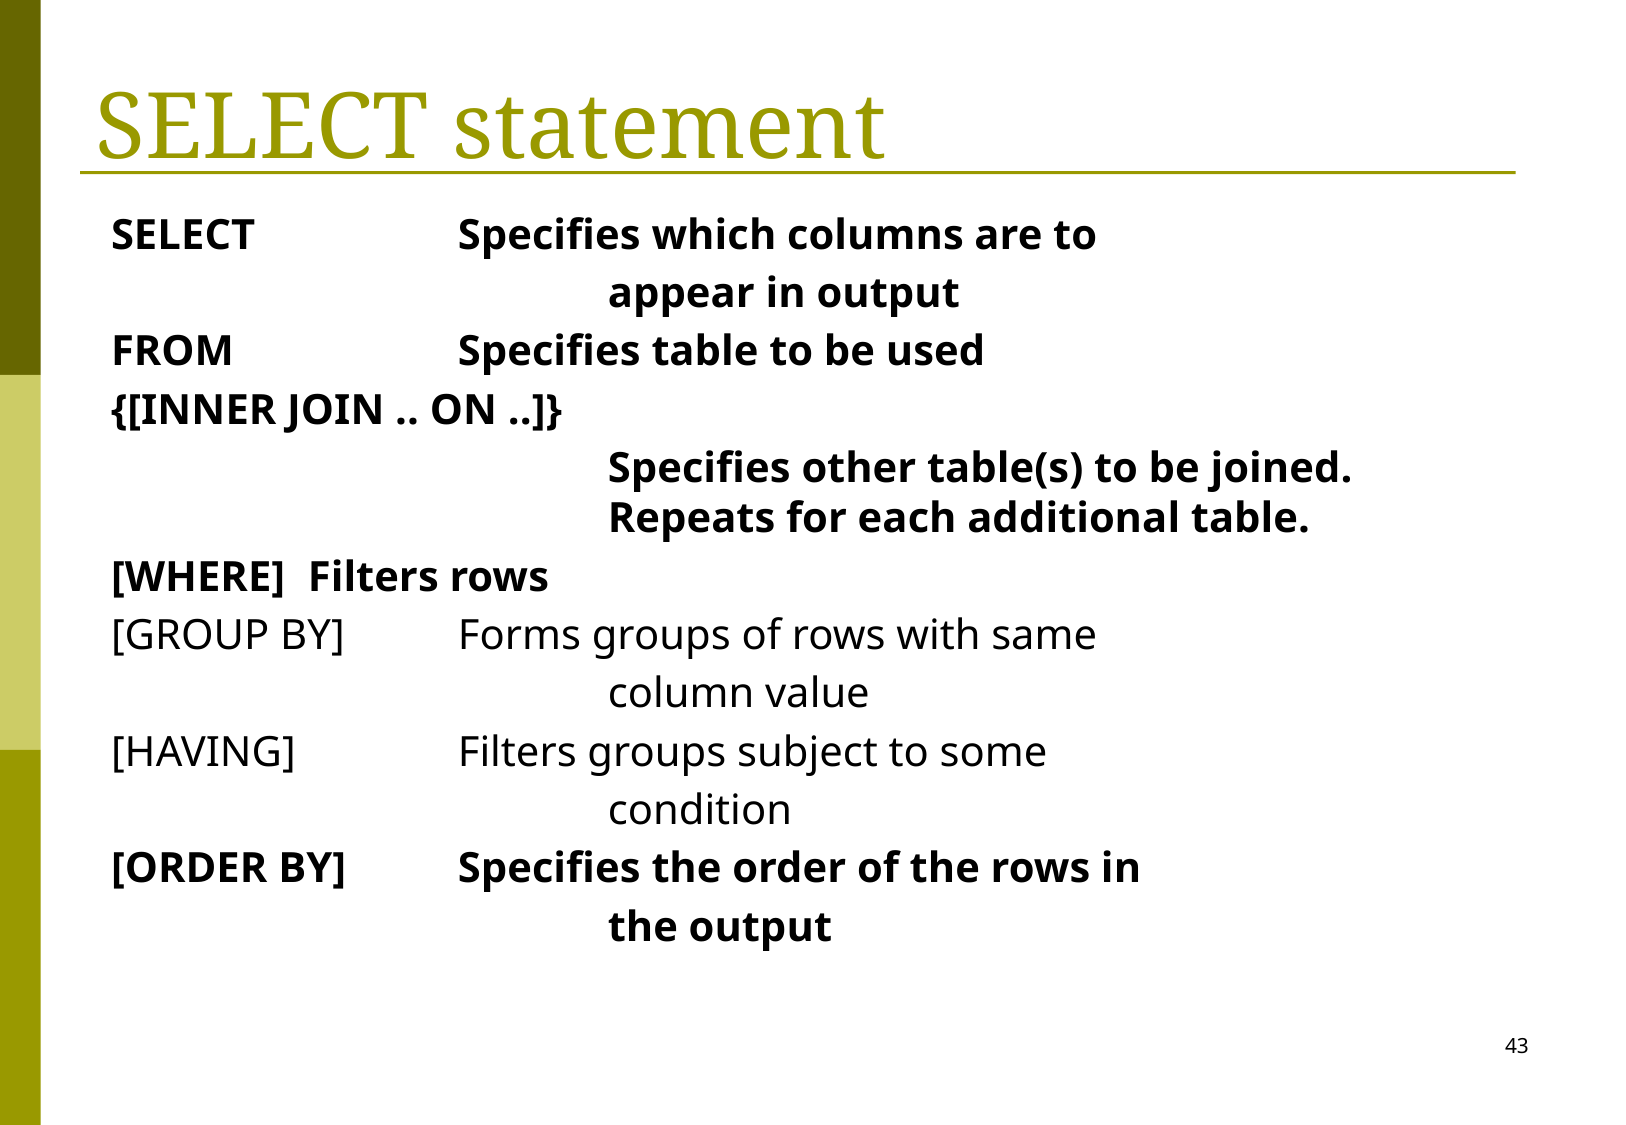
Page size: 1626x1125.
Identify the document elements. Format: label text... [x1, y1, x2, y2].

title SELECT statement [79, 42, 1543, 185]
list SELECT Specifies which columns are to appear in output FROM Specifies table to be used {[INNER JOIN .. ON ..]} Specifies other table(s) to be joined. Repeats for each additional table. [WHERE] Filters rows [GROUP BY] Forms groups of rows with same column value [HAVING] Filters groups subject to some condition [ORDER BY] Specifies the order of the rows in the output [20, 199, 1544, 997]
slide_number 43 [1164, 1024, 1544, 1101]
